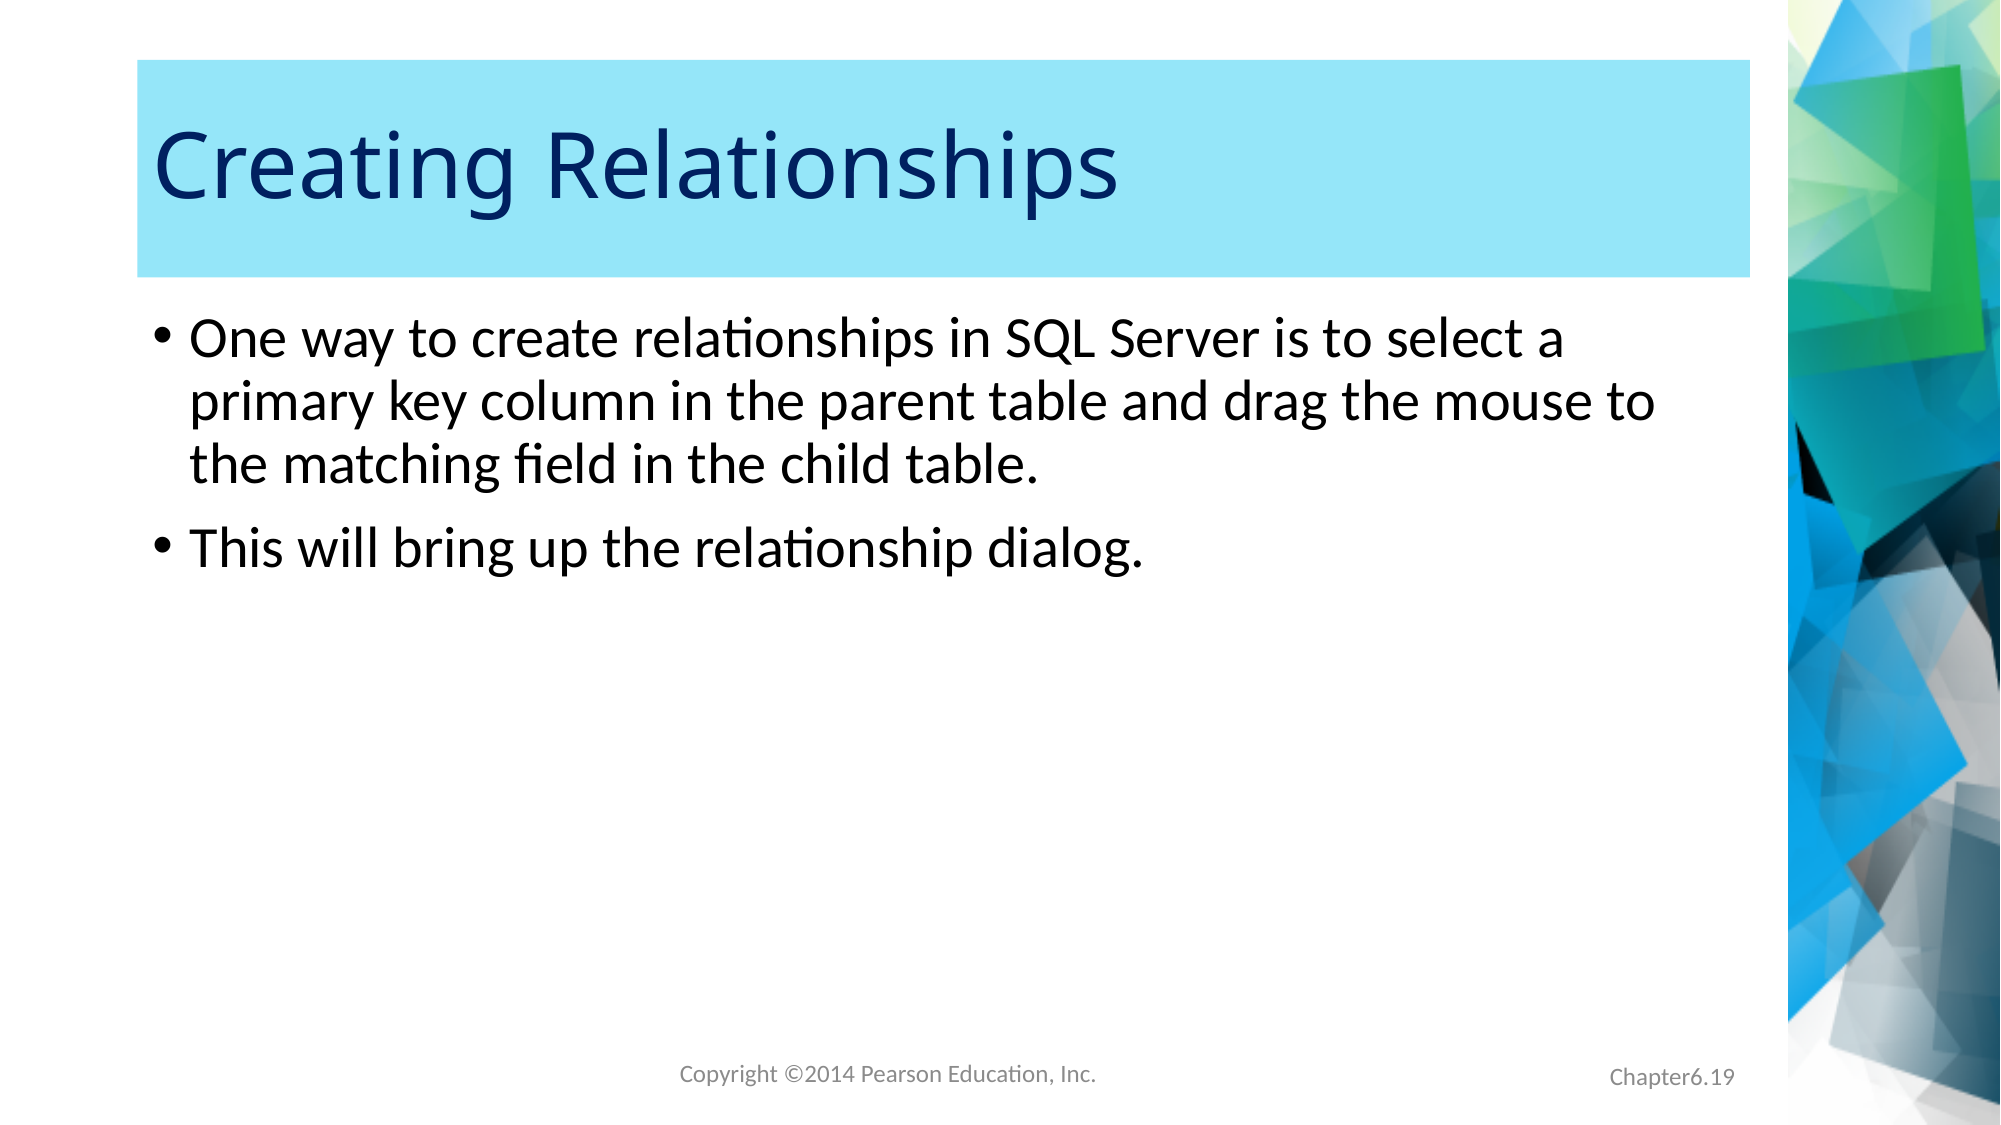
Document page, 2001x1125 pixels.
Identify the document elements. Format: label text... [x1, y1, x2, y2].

title Creating Relationships [137, 59, 1750, 278]
picture [1788, 0, 2000, 552]
slide_number Chapter6.19 [1373, 1045, 1750, 1106]
picture [1788, 462, 2000, 1125]
list One way to create relationships in SQL Server is to select a primary key column in the parent table and drag the mouse to the matching field in the child table. This will bring up the relationship dialog. [137, 299, 1750, 1014]
